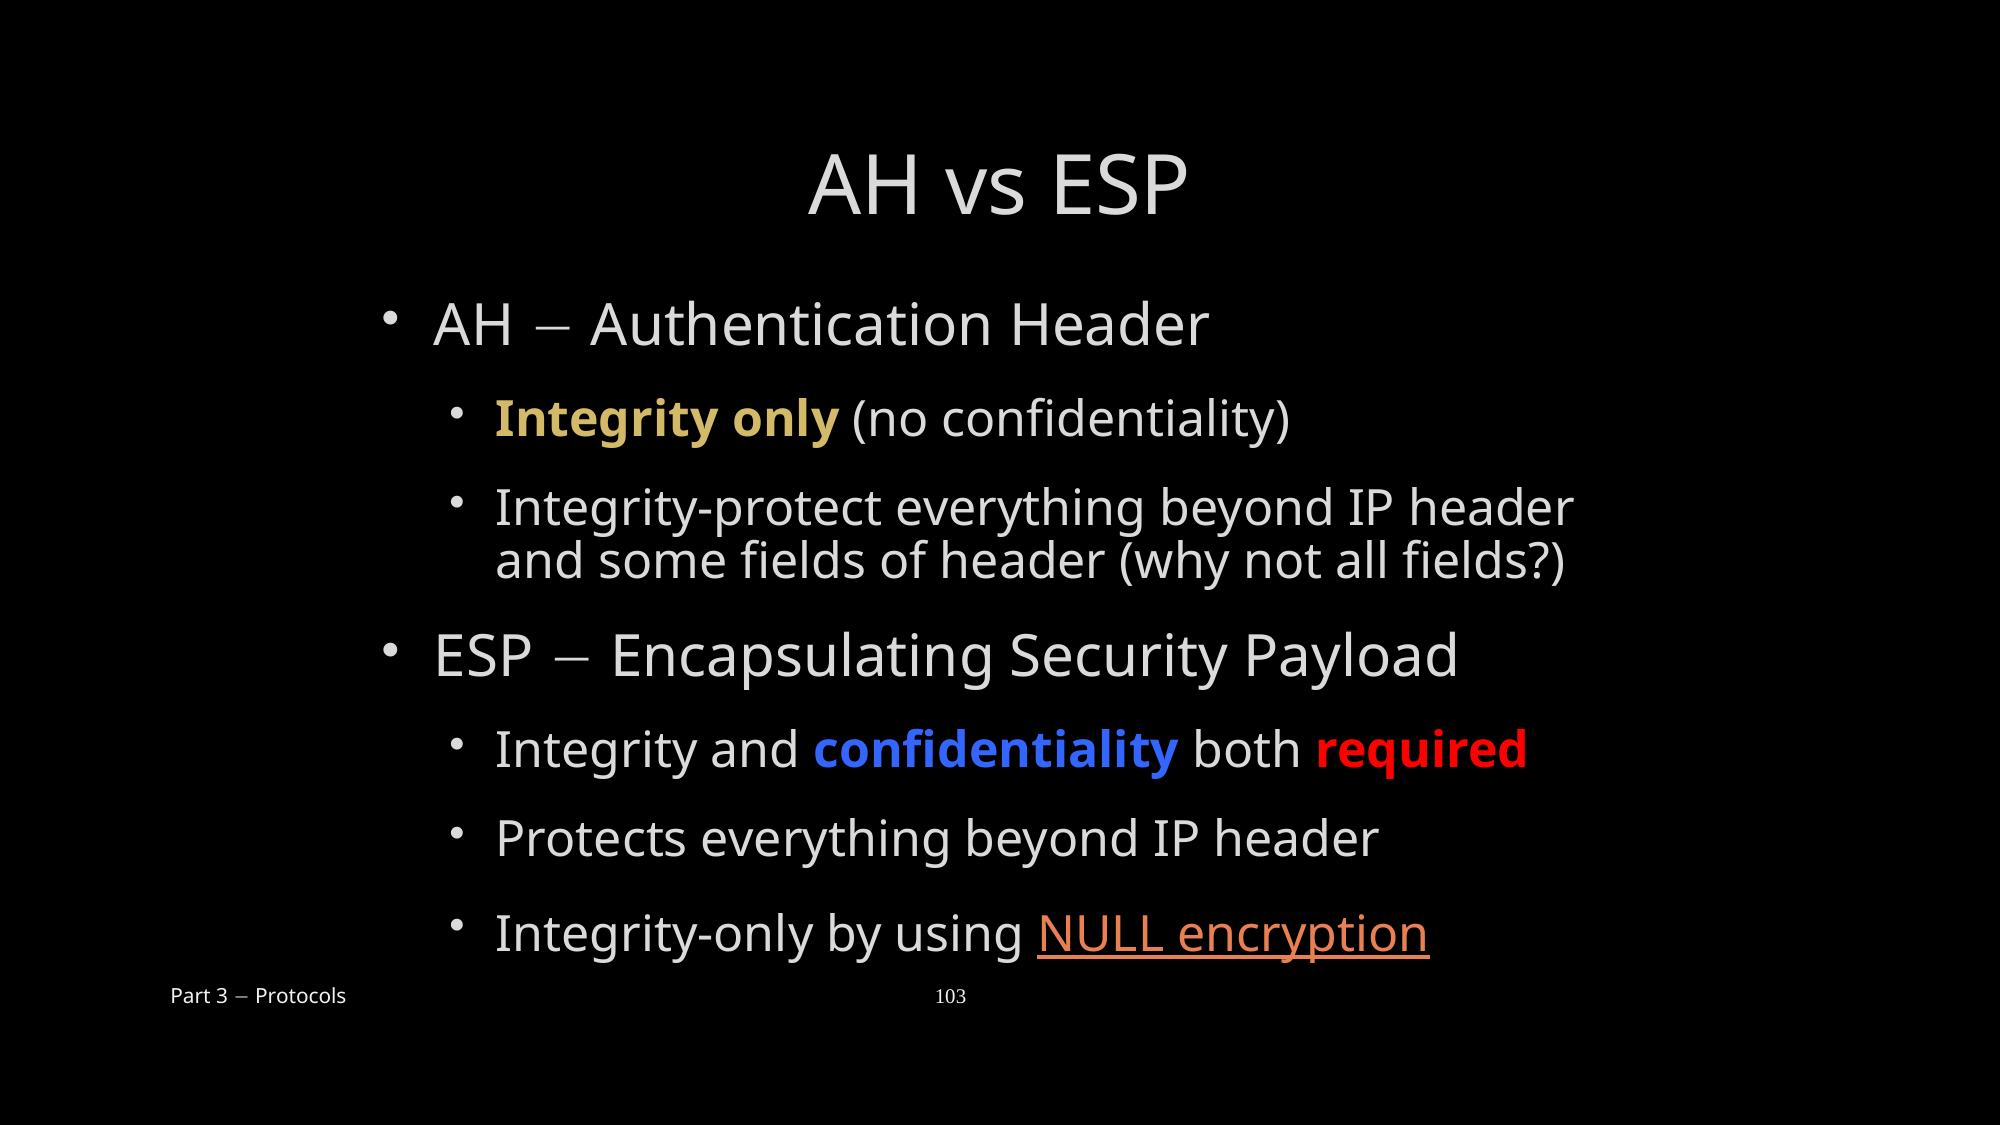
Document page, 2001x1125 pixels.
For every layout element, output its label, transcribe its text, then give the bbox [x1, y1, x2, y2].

title AH vs ESP [362, 99, 1638, 263]
list AH  Authentication Header Integrity only (no confidentiality) Integrity-protect everything beyond IP header and some fields of header (why not all fields?) ESP  Encapsulating Security Payload Integrity and confidentiality both required Protects everything beyond IP header Integrity-only by using NULL encryption [362, 287, 1650, 1025]
footer Part 3  Protocols 103 [149, 965, 1245, 1025]
